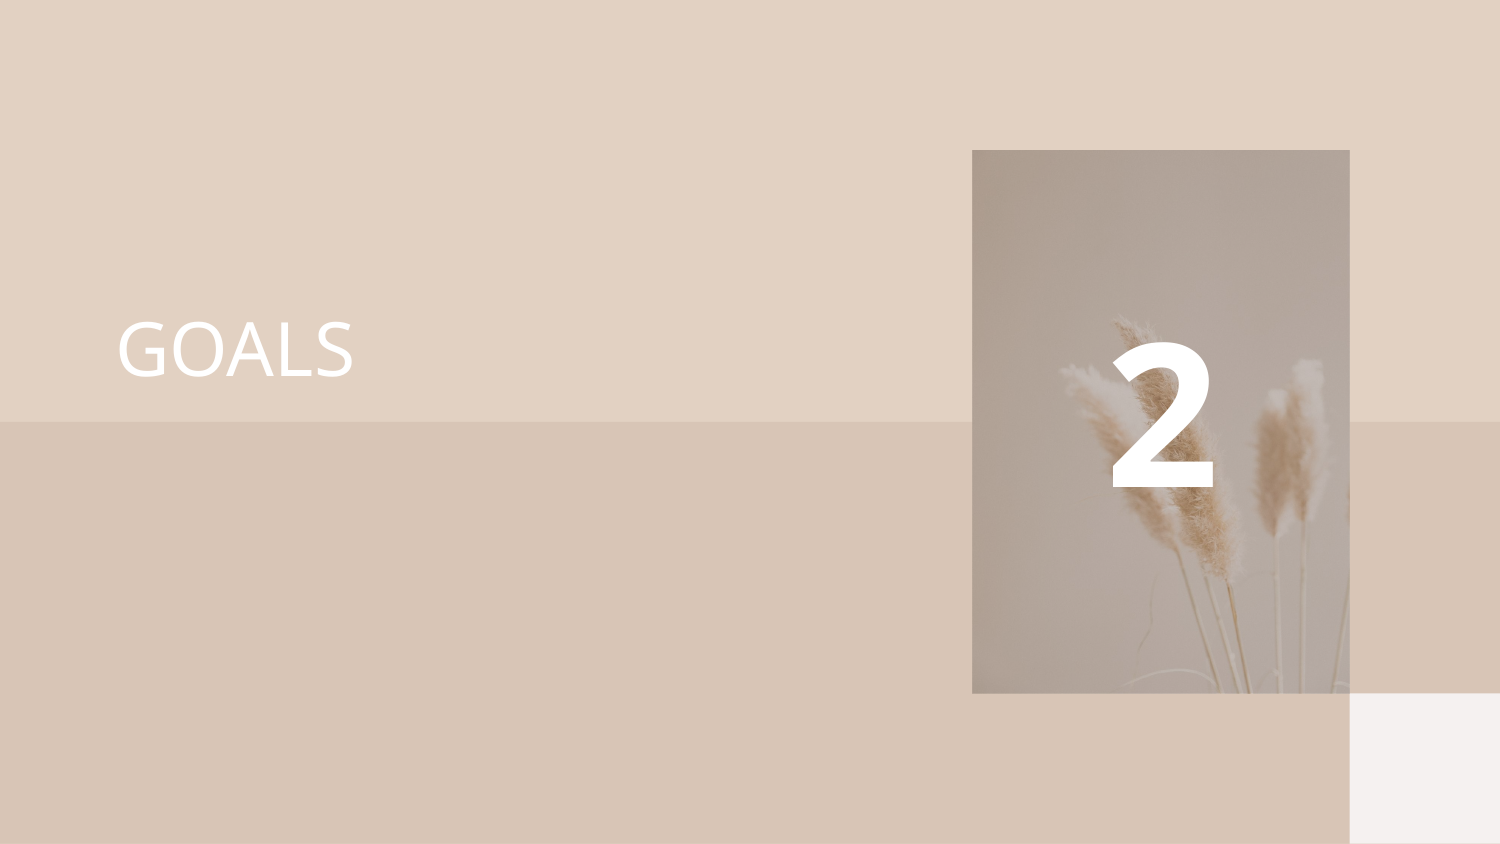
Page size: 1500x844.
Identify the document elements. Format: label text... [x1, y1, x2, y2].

title GOALS [115, 202, 894, 393]
picture [972, 150, 1351, 694]
